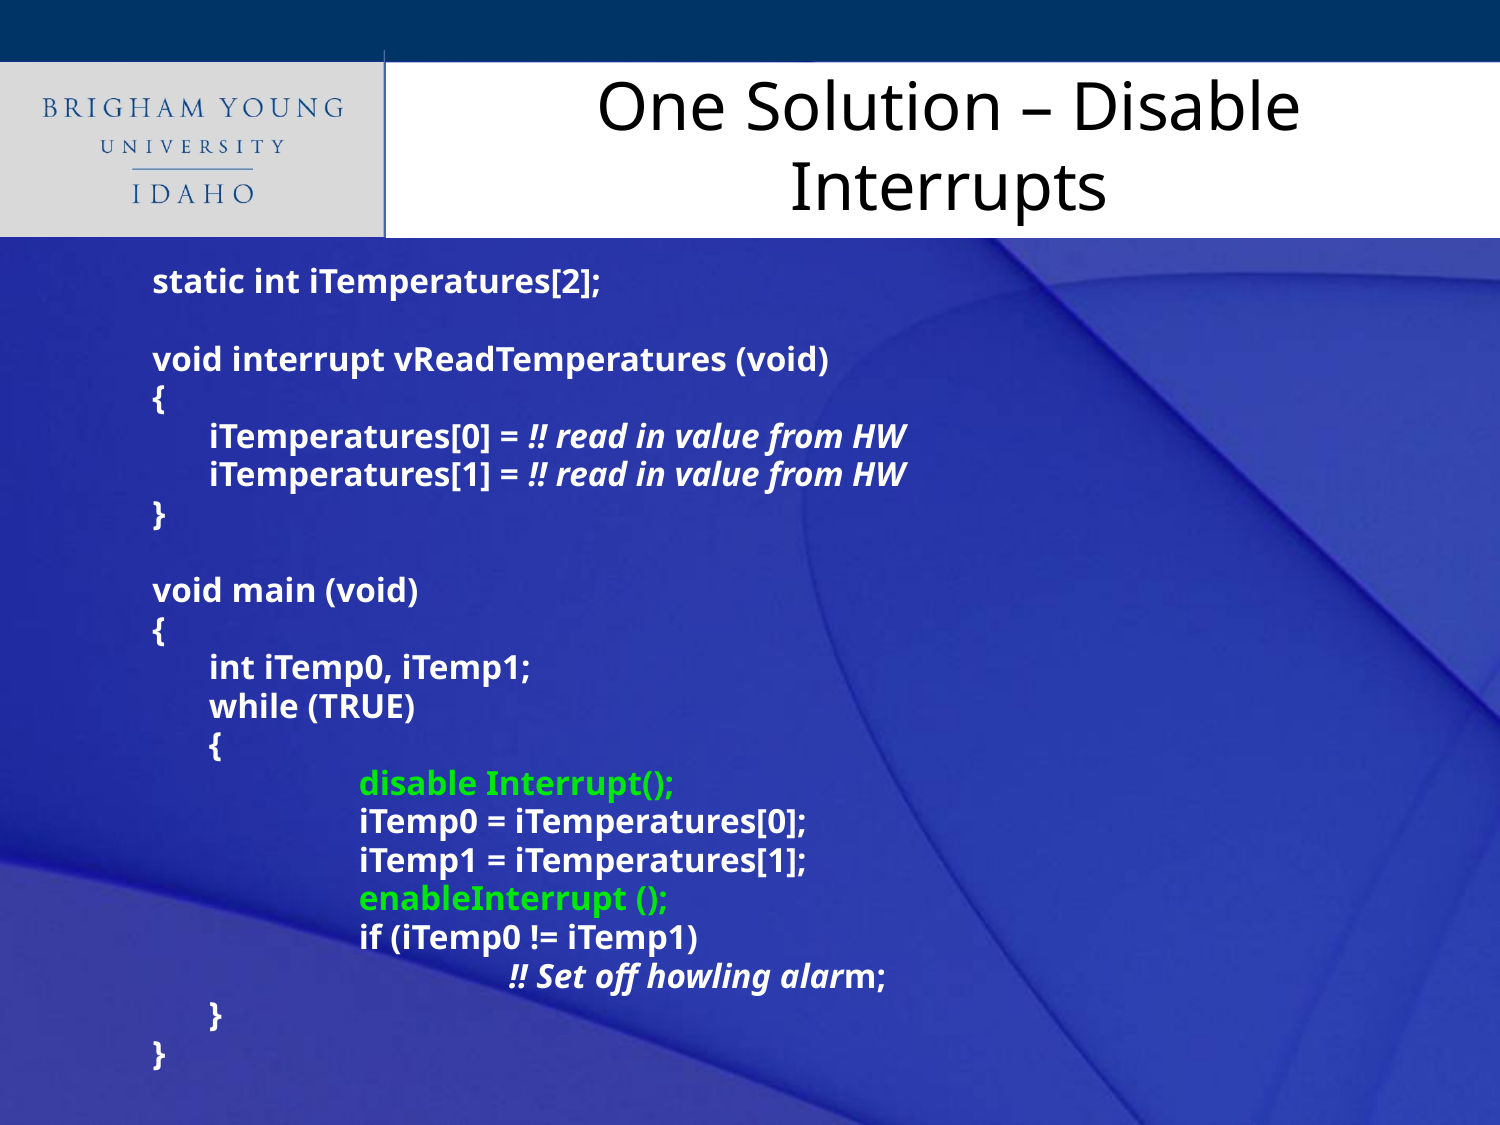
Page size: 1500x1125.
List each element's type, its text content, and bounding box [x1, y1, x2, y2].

title One Solution – Disable Interrupts [462, 50, 1438, 238]
list static int iTemperatures[2]; void interrupt vReadTemperatures (void) { iTemperatures[0] = !! read in value from HW iTemperatures[1] = !! read in value from HW } void main (void) { int iTemp0, iTemp1; while (TRUE) { disable Interrupt(); iTemp0 = iTemperatures[0]; iTemp1 = iTemperatures[1]; enableInterrupt (); if (iTemp0 != iTemp1) !! Set off howling alarm; } } [137, 260, 1126, 1124]
picture [0, 62, 1500, 1125]
